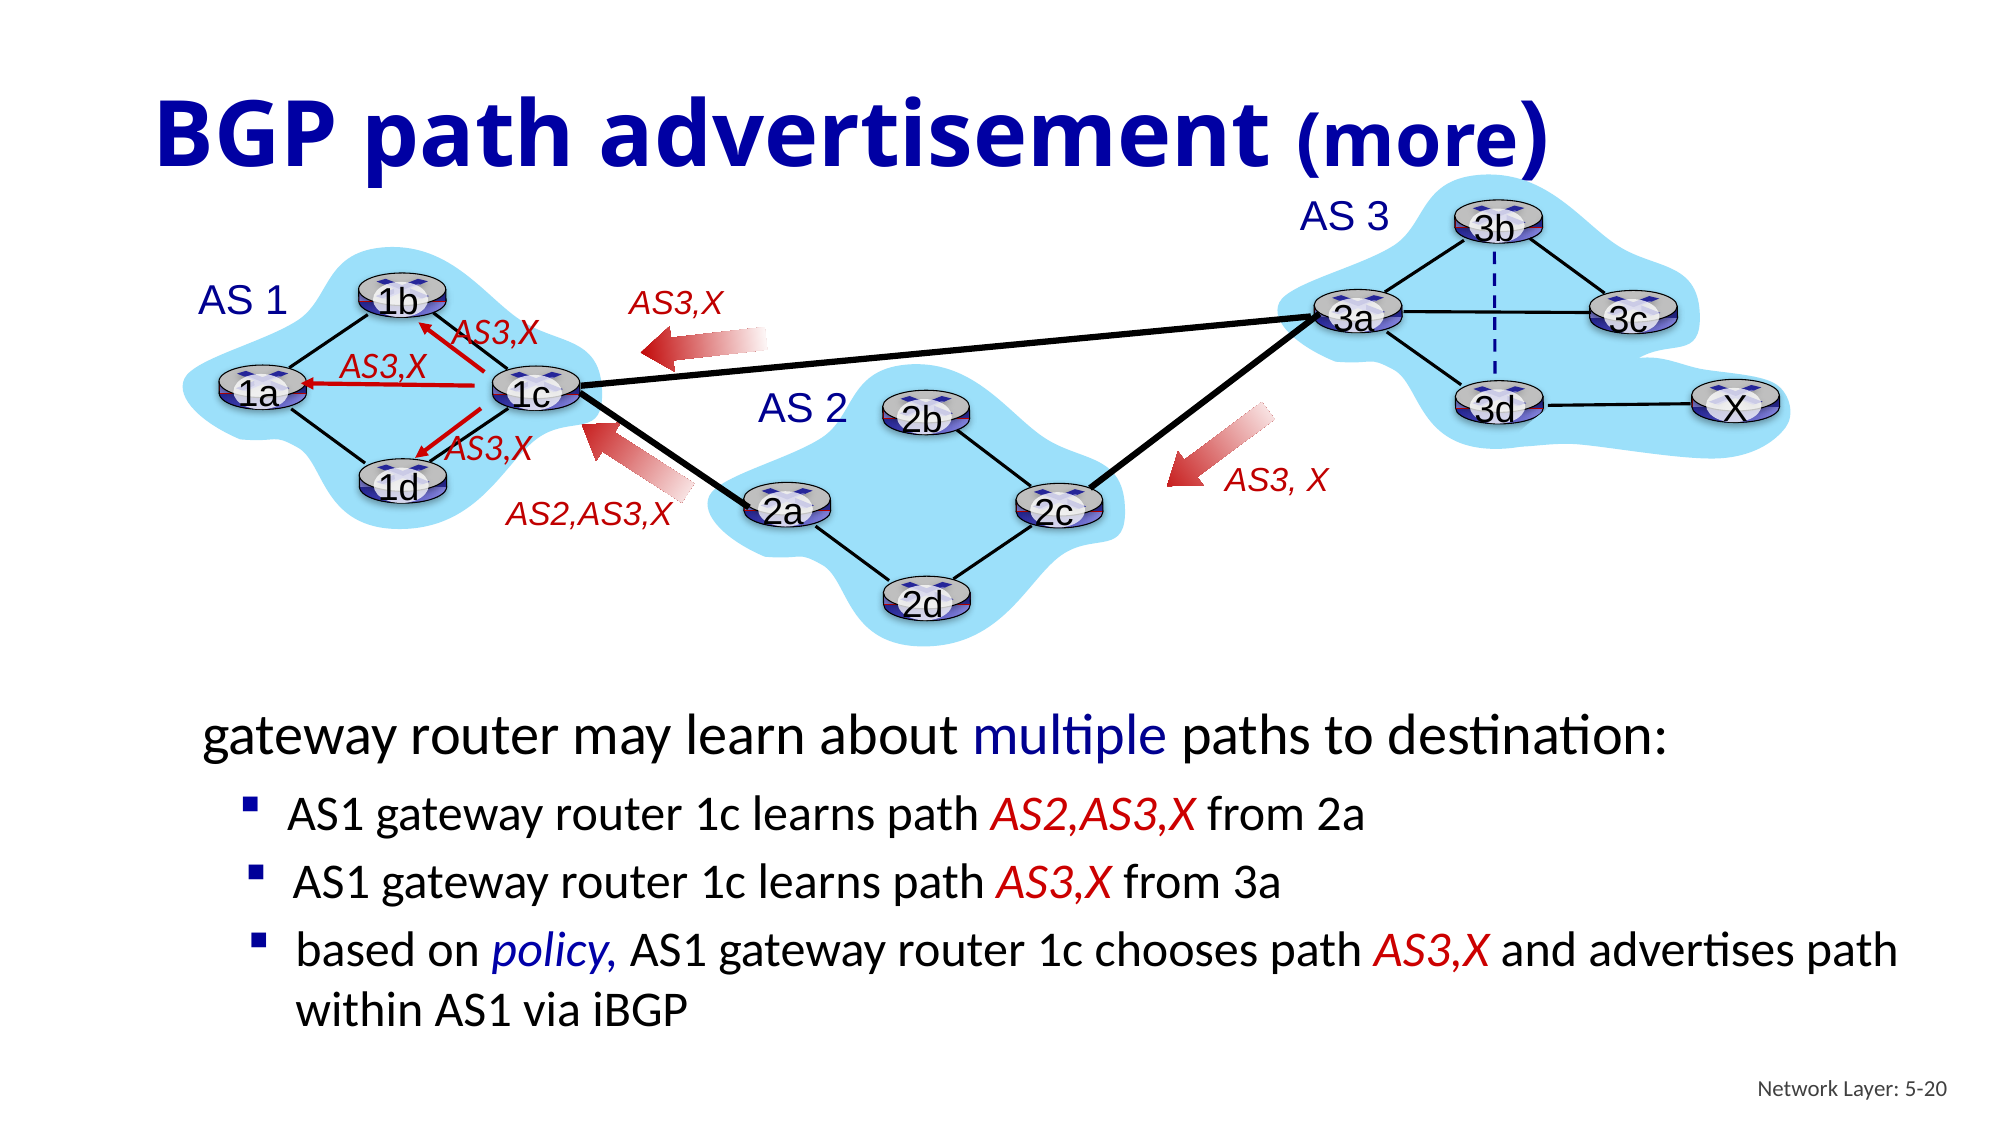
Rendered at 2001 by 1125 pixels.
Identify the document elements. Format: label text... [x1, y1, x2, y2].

text_box AS1 gateway router 1c learns path AS3,X from 3a [229, 856, 1625, 948]
title BGP path advertisement (more) [137, 63, 1863, 211]
text_box AS1 gateway router 1c learns path AS2,AS3,X from 2a [223, 809, 1620, 879]
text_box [300, 299, 555, 477]
text_box based on policy, AS1 gateway router 1c chooses path AS3,X and advertises path within AS1 via iBGP [232, 908, 1959, 1078]
slide_number Network Layer: 5-20 [1512, 1056, 1963, 1117]
text_box gateway router may learn about multiple paths to destination: [187, 713, 1815, 809]
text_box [182, 174, 1791, 647]
